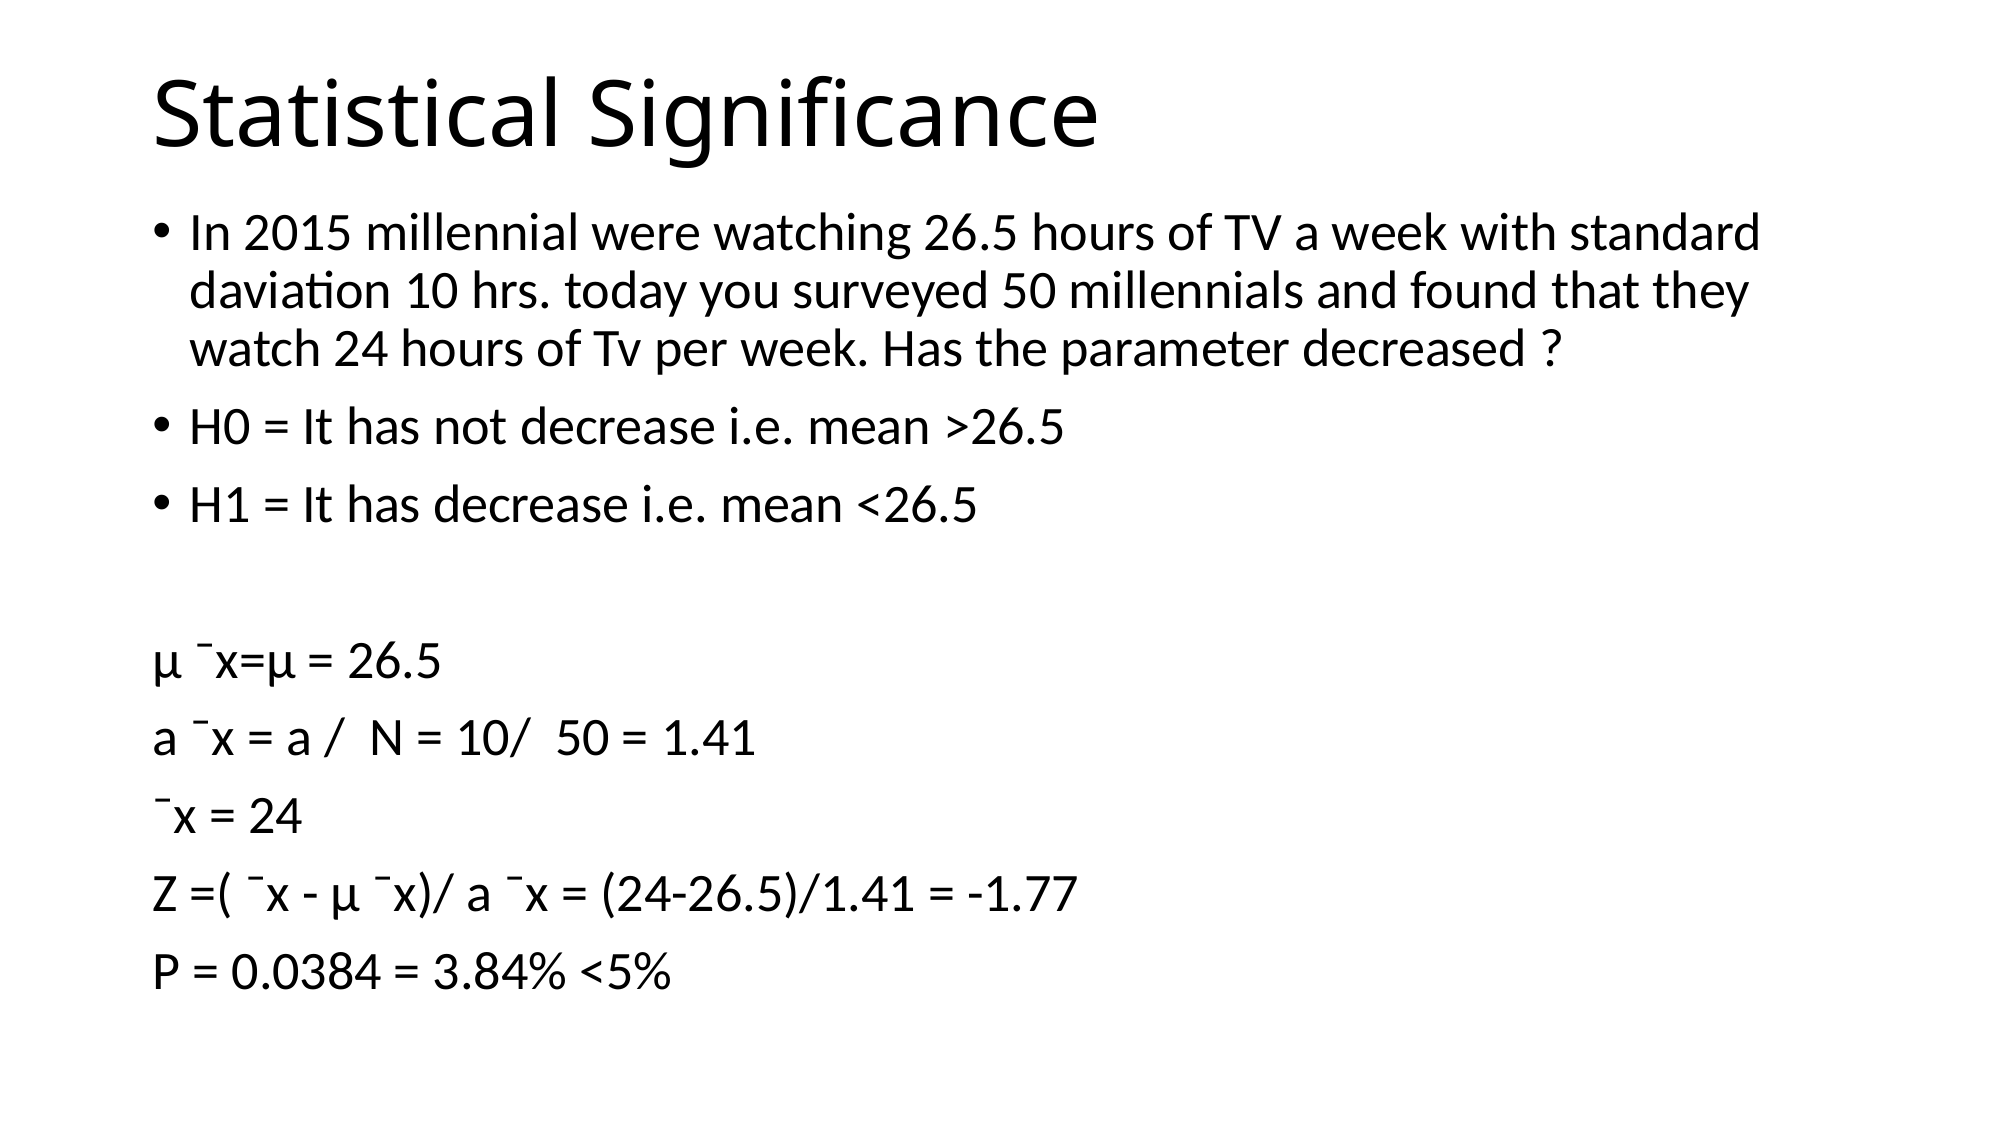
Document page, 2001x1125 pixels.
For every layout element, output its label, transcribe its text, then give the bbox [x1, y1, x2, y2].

list In 2015 millennial were watching 26.5 hours of TV a week with standard daviation 10 hrs. today you surveyed 50 millennials and found that they watch 24 hours of Tv per week. Has the parameter decreased ? H0 = It has not decrease i.e. mean >26.5 H1 = It has decrease i.e. mean <26.5 µ ¯x=µ = 26.5 a ¯x = a / N = 10/ 50 = 1.41 ¯x = 24 Z =( ¯x - µ ¯x)/ a ¯x = (24-26.5)/1.41 = -1.77 P = 0.0384 = 3.84% <5% [137, 195, 1863, 1014]
title Statistical Significance [137, 59, 1863, 175]
